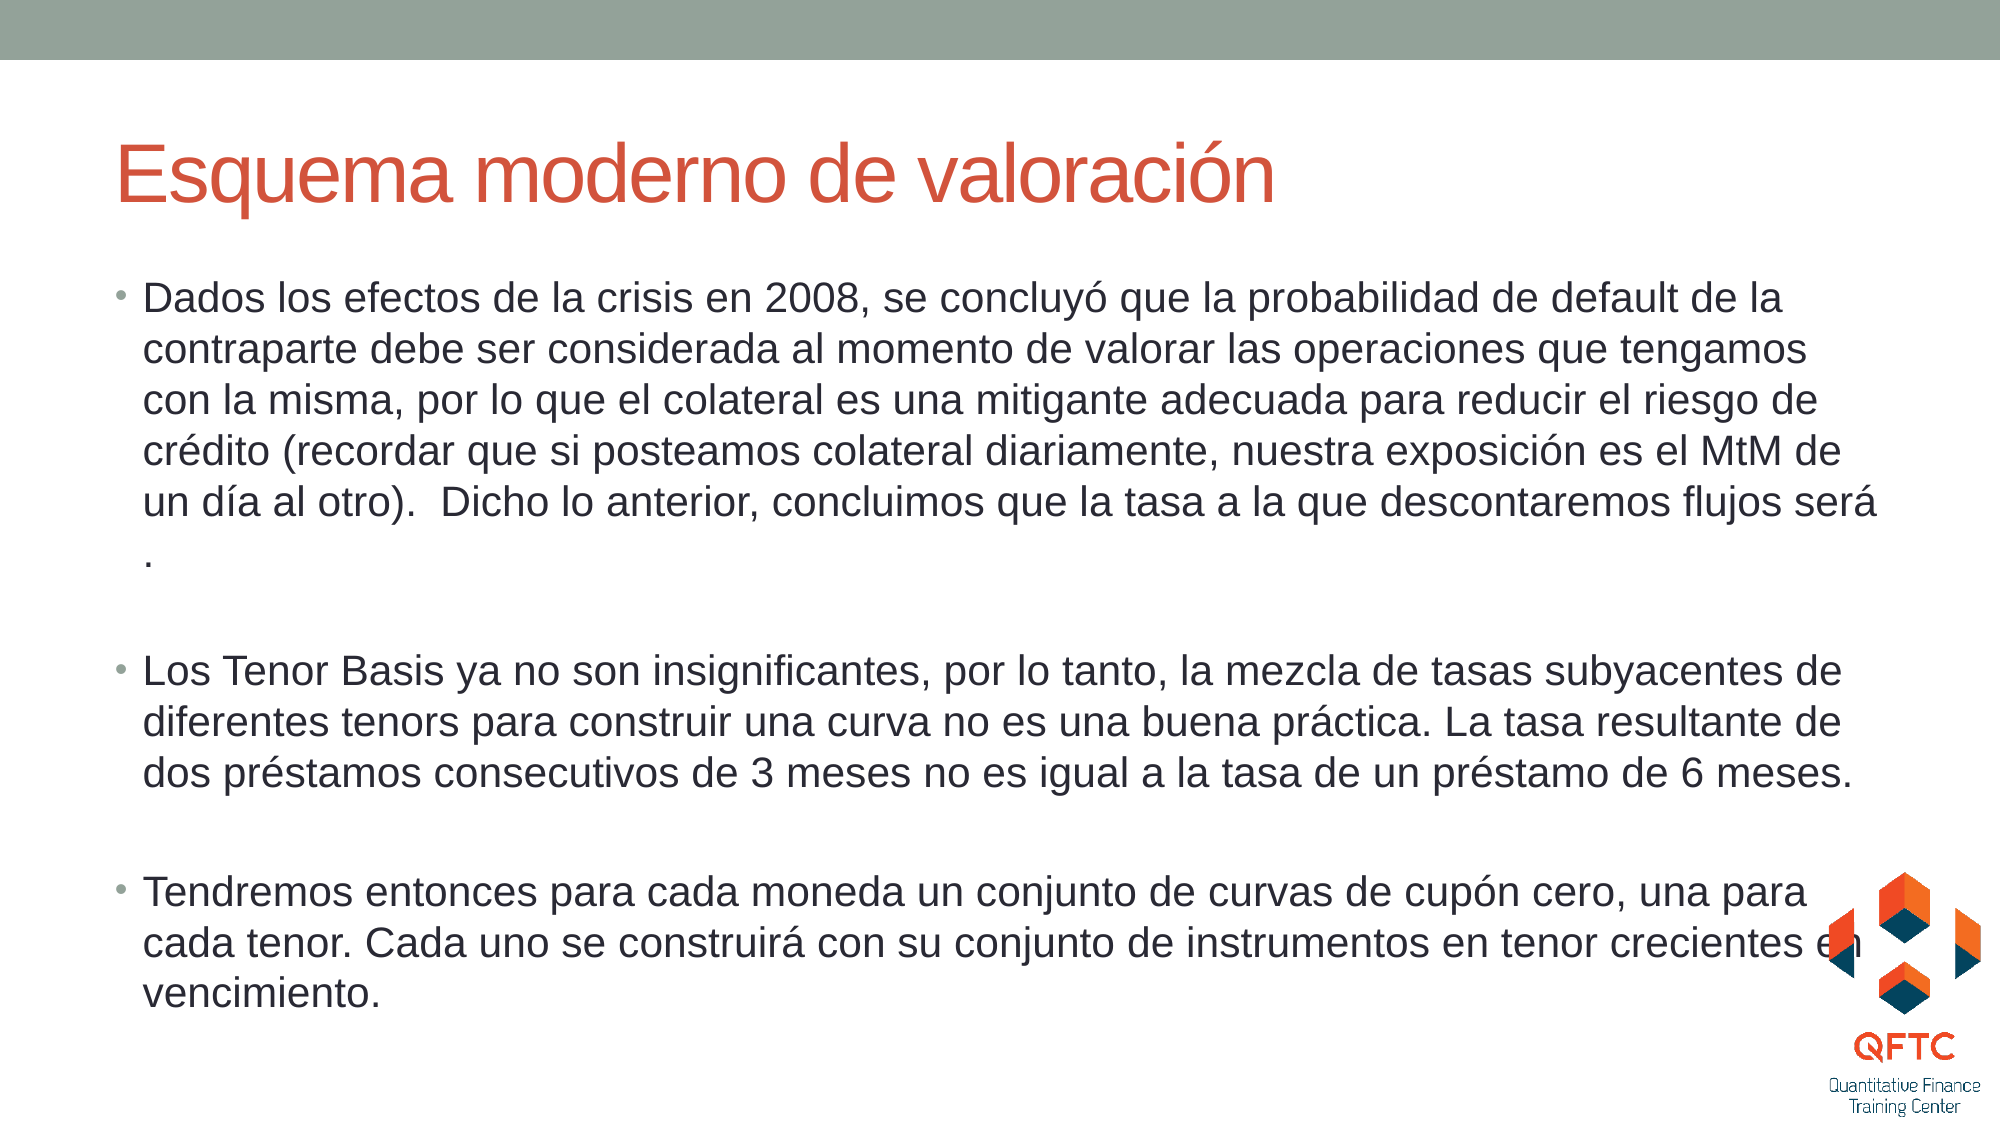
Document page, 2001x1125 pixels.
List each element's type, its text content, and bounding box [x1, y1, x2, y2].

picture [1805, 857, 2000, 1125]
title Esquema moderno de valoración [99, 87, 1900, 250]
